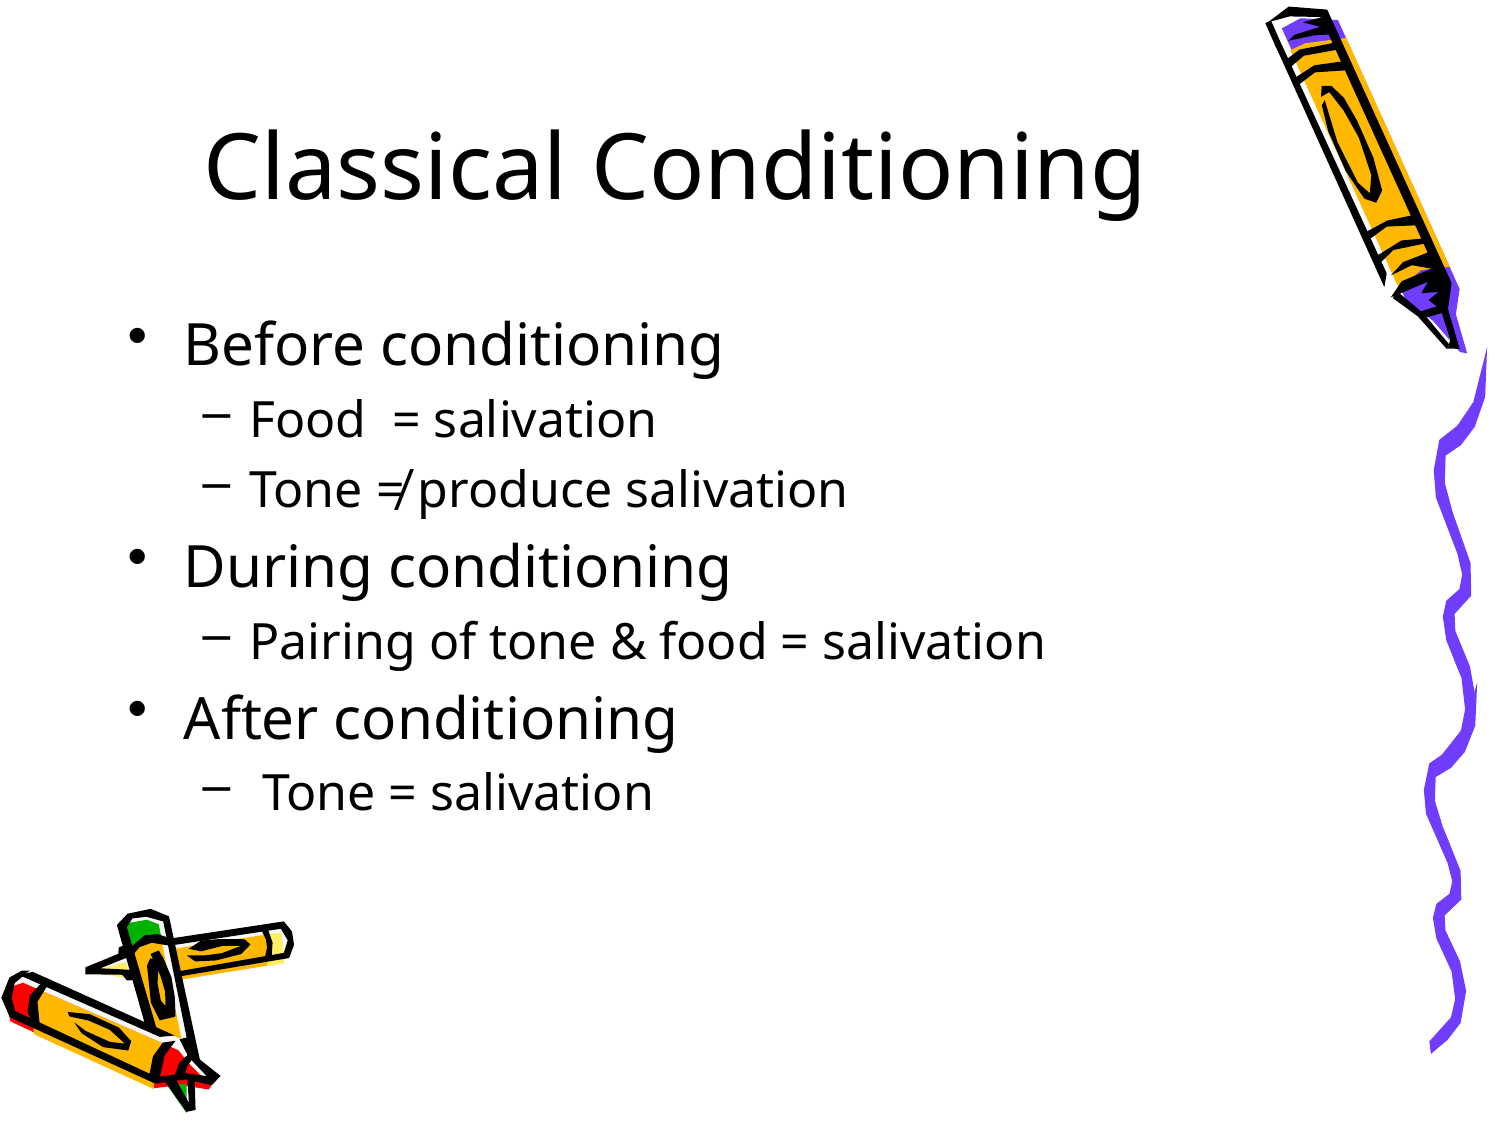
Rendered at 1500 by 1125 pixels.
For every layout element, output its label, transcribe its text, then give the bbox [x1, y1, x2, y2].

title Classical Conditioning [112, 24, 1240, 225]
list Before conditioning Food = salivation Tone ≠ produce salivation During conditioning Pairing of tone & food = salivation After conditioning Tone = salivation [112, 299, 1375, 1000]
